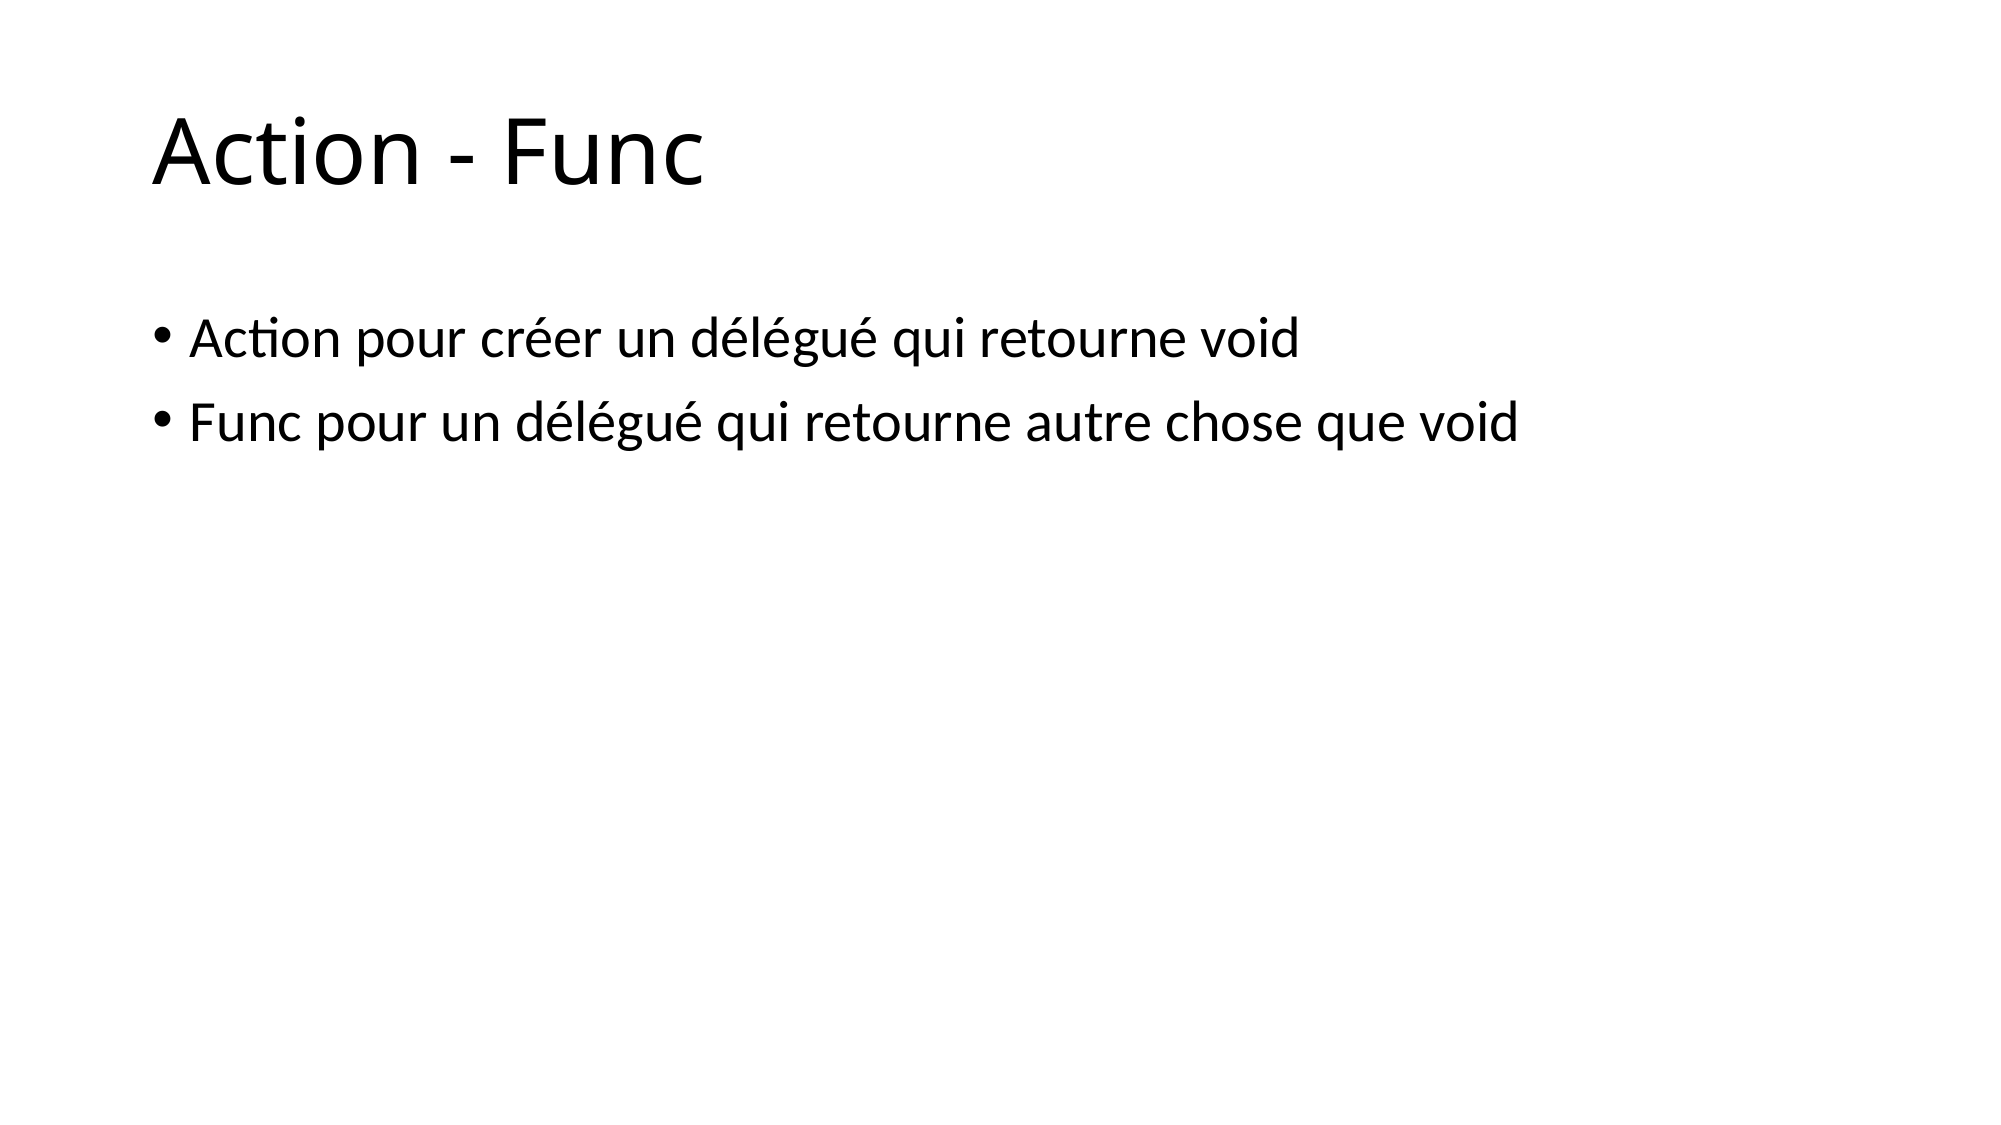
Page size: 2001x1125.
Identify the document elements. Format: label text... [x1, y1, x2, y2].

list Action pour créer un délégué qui retourne void Func pour un délégué qui retourne autre chose que void [137, 299, 1726, 1014]
title Action - Func [137, 59, 1863, 251]
